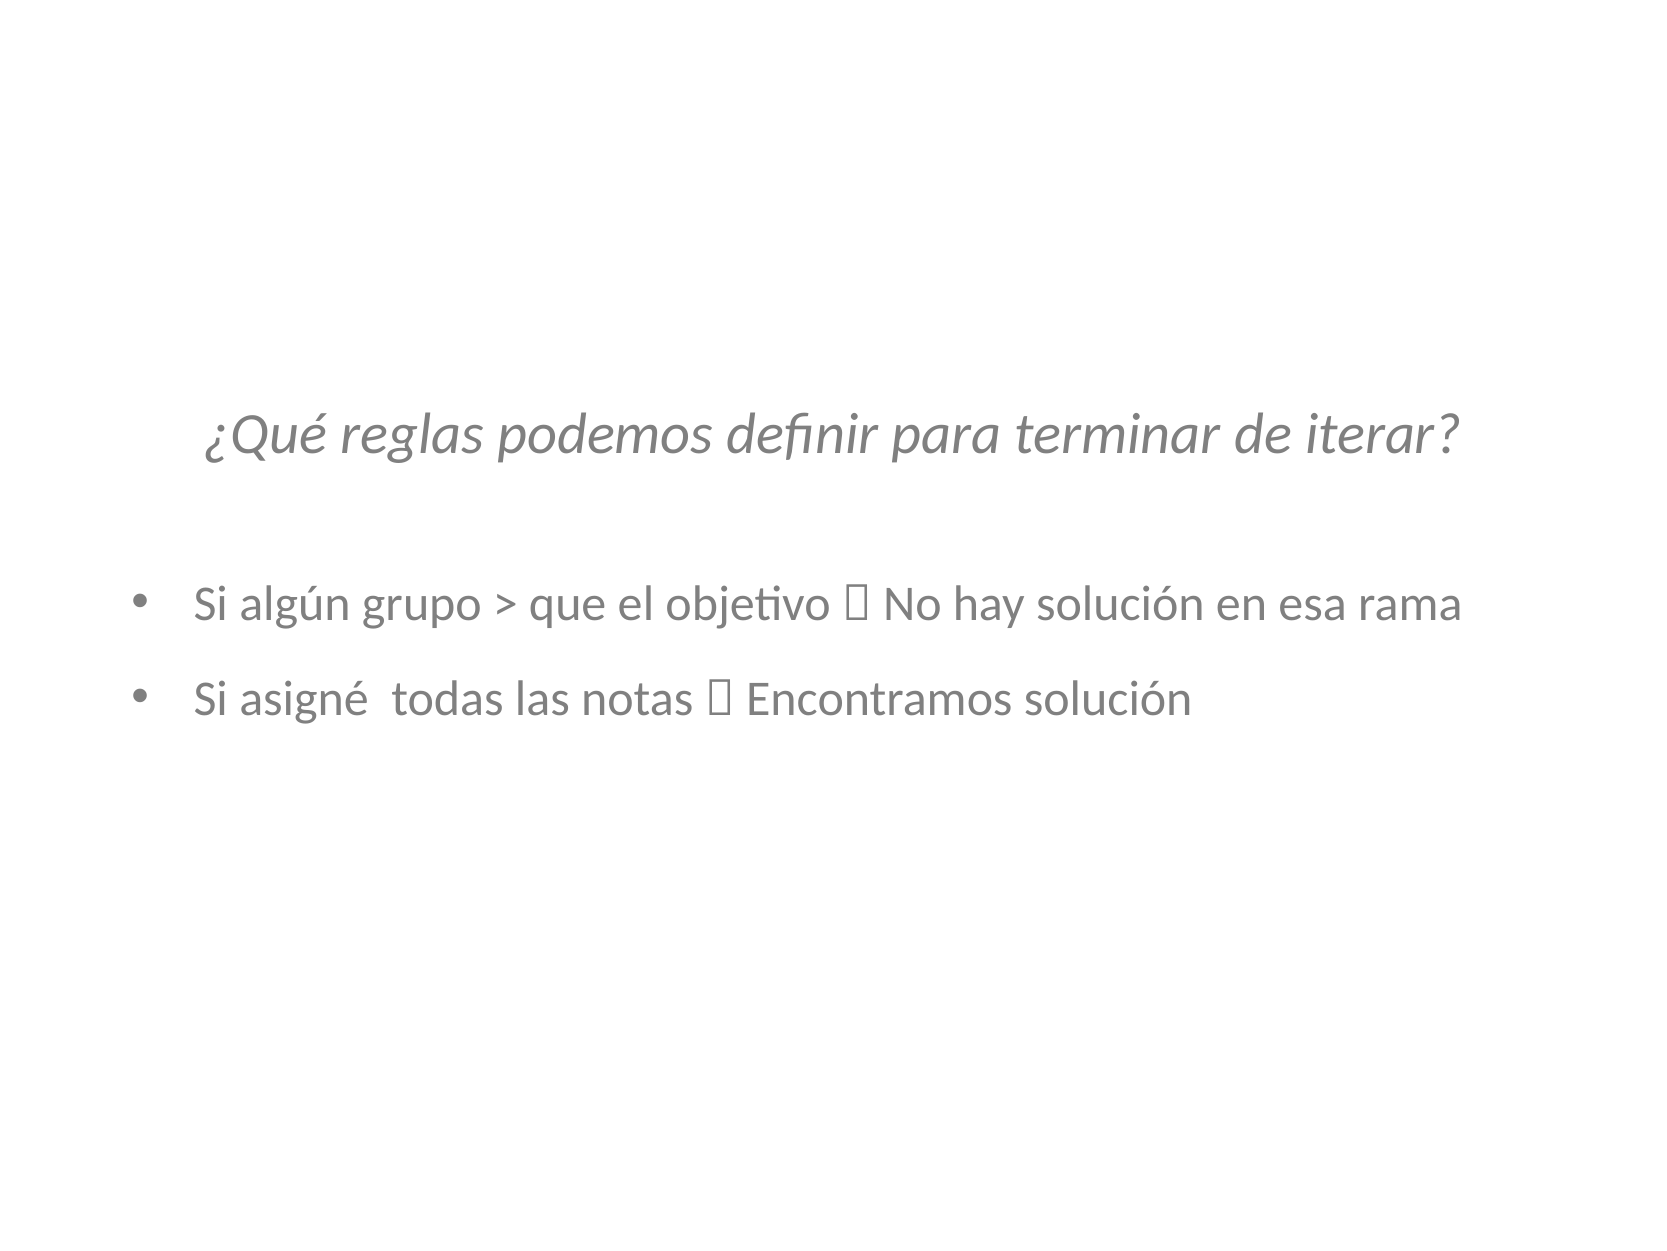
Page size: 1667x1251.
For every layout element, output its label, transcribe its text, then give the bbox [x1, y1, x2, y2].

list ¿Qué reglas podemos definir para terminar de iterar? Si algún grupo > que el objetivo  No hay solución en esa rama Si asigné todas las notas  Encontramos solución [114, 387, 1553, 945]
